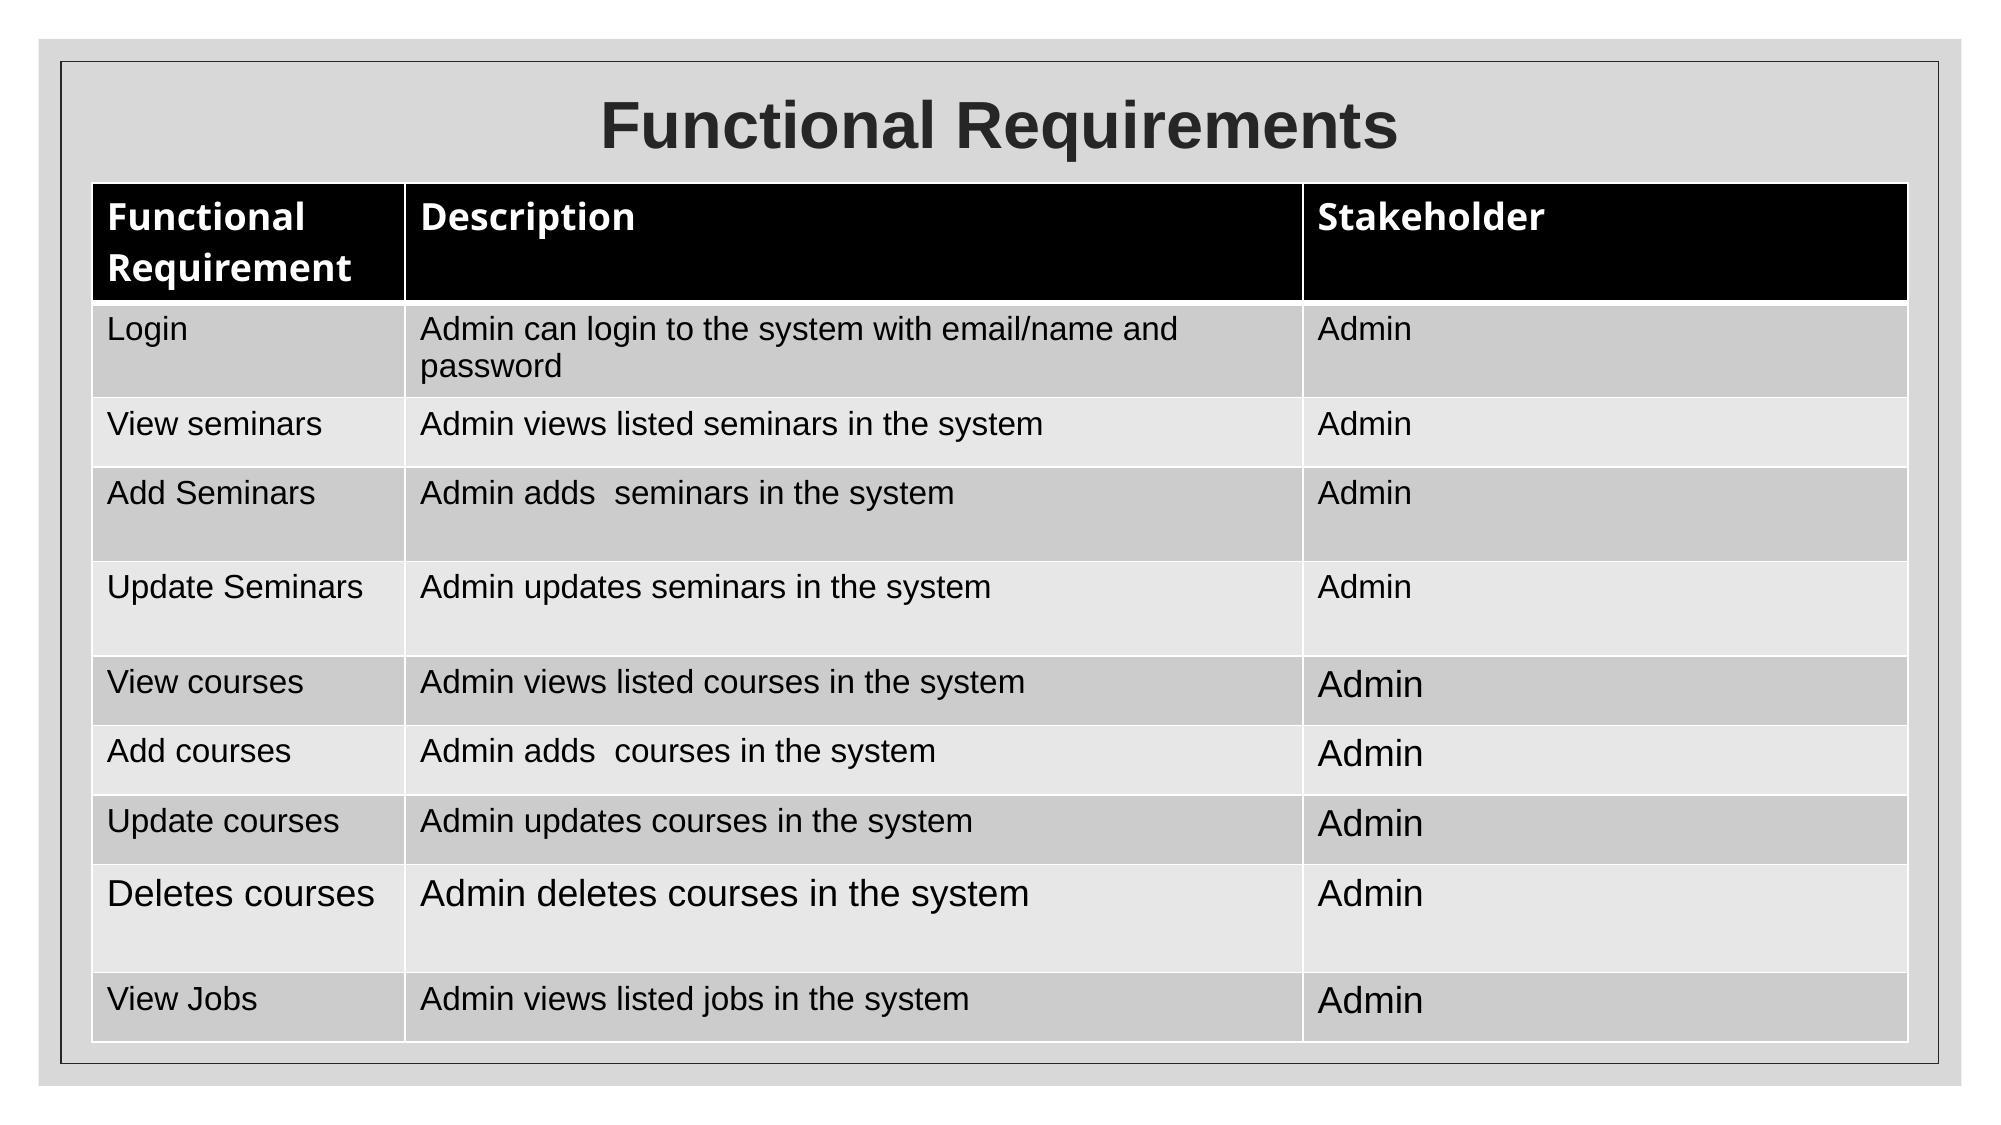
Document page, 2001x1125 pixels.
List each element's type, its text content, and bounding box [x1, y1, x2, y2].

table_cell Admin [1304, 398, 1907, 466]
table_cell Admin views listed courses in the system [406, 657, 1302, 725]
table_cell Login [93, 306, 404, 397]
table_cell View seminars [93, 398, 404, 466]
table_cell Admin [1304, 973, 1907, 1041]
table_cell Add courses [93, 726, 404, 794]
table_cell Admin updates seminars in the system [406, 562, 1302, 655]
table_cell Admin views listed seminars in the system [406, 398, 1302, 466]
table_cell Admin [1304, 726, 1907, 794]
table_cell Add Seminars [93, 468, 404, 561]
table_cell Admin [1304, 468, 1907, 561]
table_header Stakeholder [1304, 184, 1907, 300]
table_header Functional Requirement [93, 184, 404, 300]
table_cell Admin deletes courses in the system [406, 865, 1302, 972]
table_cell Admin [1304, 865, 1907, 972]
table_cell Admin adds seminars in the system [406, 468, 1302, 561]
table_cell Admin [1304, 657, 1907, 725]
table_cell Update Seminars [93, 562, 404, 655]
table_cell Deletes courses [93, 865, 404, 972]
table_cell Admin adds courses in the system [406, 726, 1302, 794]
table_cell View courses [93, 657, 404, 725]
table_cell Admin updates courses in the system [406, 796, 1302, 864]
title Functional Requirements [174, 14, 1825, 182]
table_cell Admin [1304, 306, 1907, 397]
table_cell Admin views listed jobs in the system [406, 973, 1302, 1041]
table_cell Admin can login to the system with email/name and password [406, 306, 1302, 397]
table_header Description [406, 184, 1302, 300]
table_cell View Jobs [93, 973, 404, 1041]
table_cell Admin [1304, 562, 1907, 655]
table_cell Update courses [93, 796, 404, 864]
table_cell Admin [1304, 796, 1907, 864]
